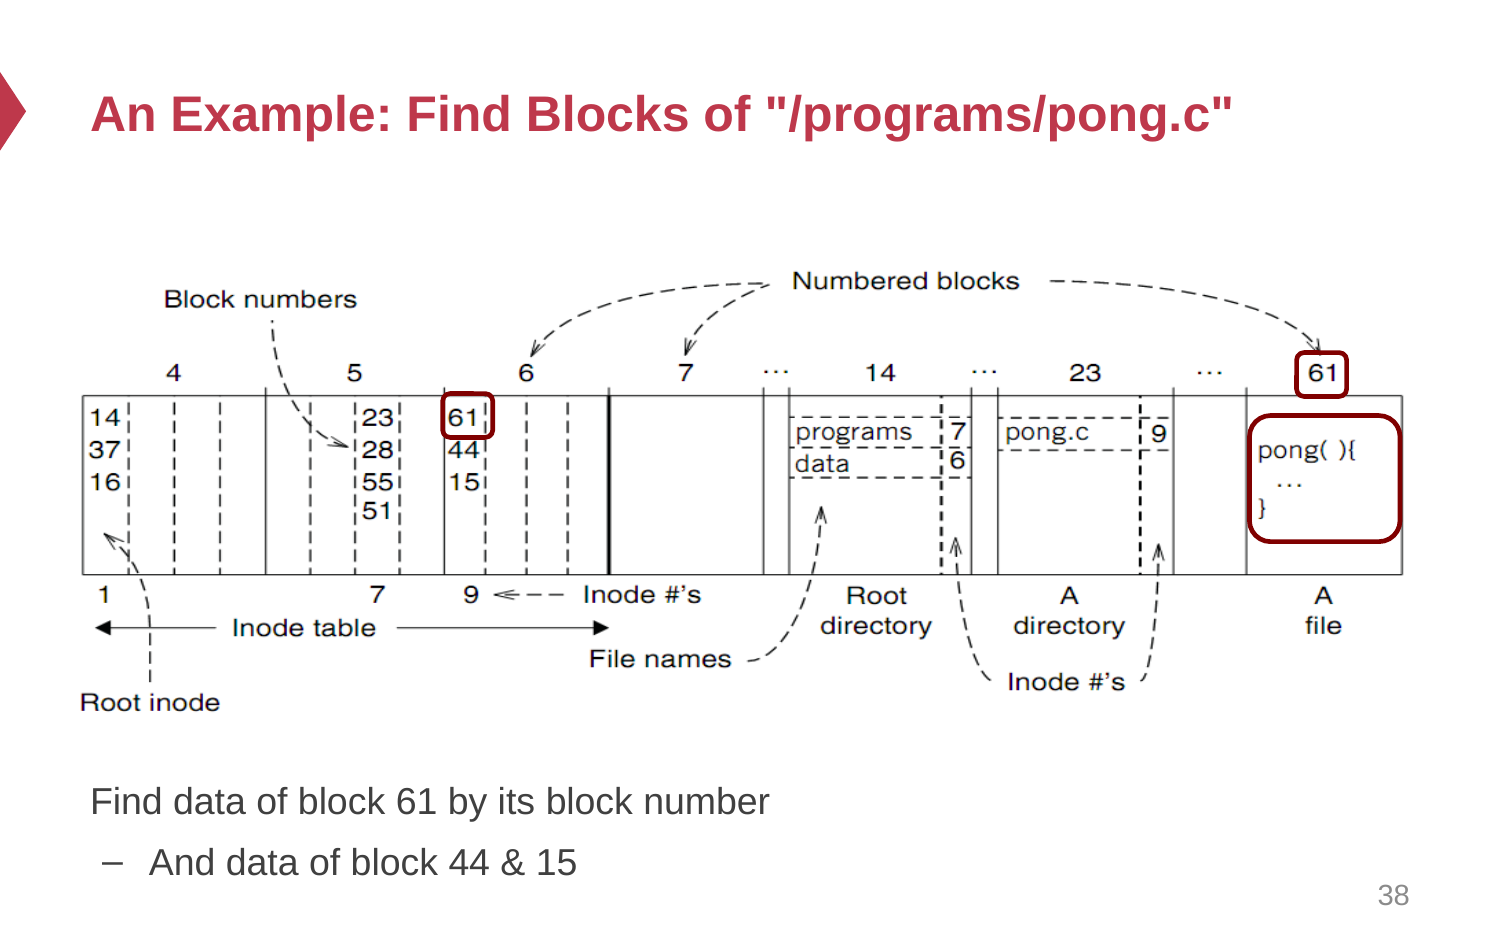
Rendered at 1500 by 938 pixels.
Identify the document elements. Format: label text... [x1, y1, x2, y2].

picture [74, 264, 1413, 719]
slide_number 38 [1074, 894, 1425, 919]
title An Example: Find Blocks of "/programs/pong.c" [75, 37, 1425, 186]
list Find data of block 61 by its block number And data of block 44 & 15 [75, 760, 1438, 894]
